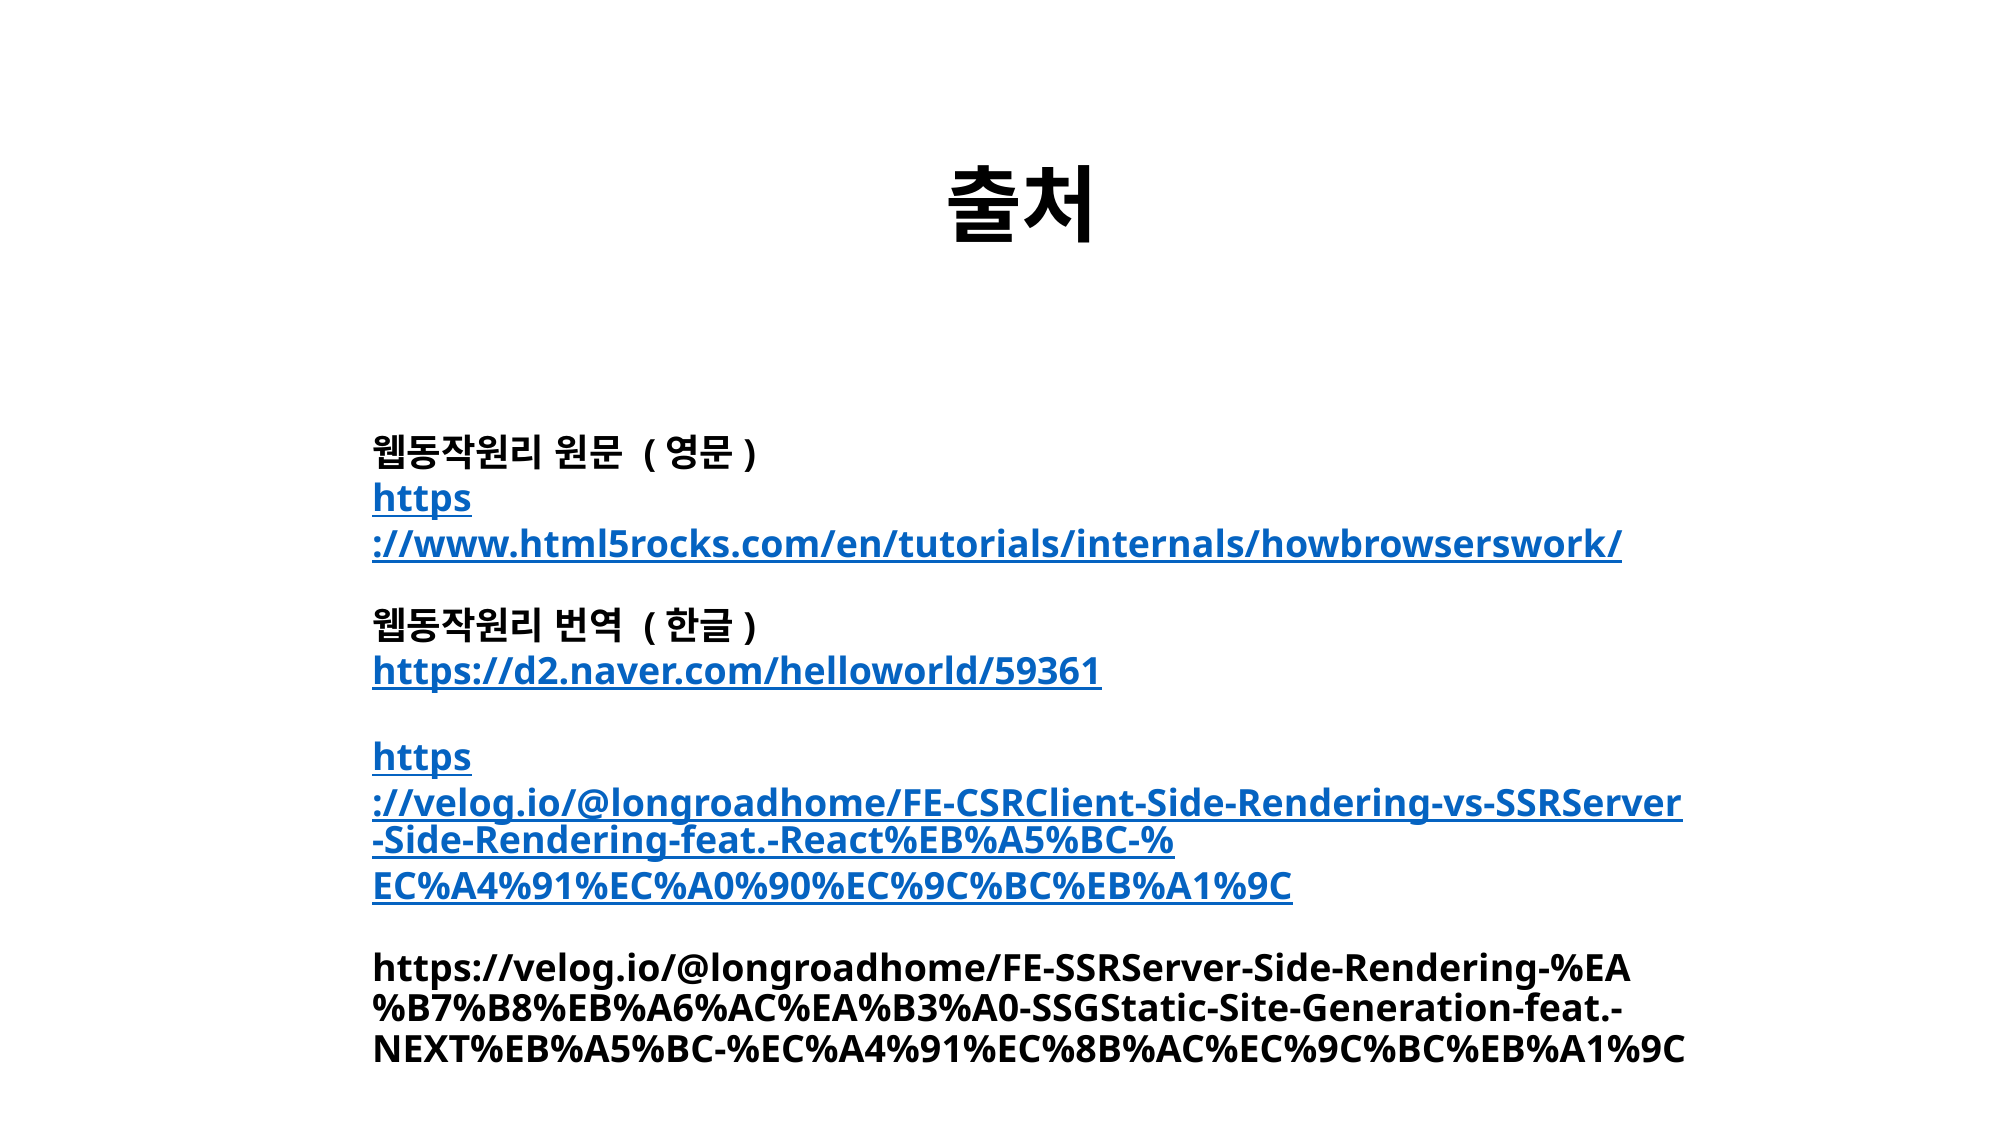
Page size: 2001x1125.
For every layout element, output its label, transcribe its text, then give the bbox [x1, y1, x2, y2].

text_box 웹동작원리 원문 (영문) https://www.html5rocks.com/en/tutorials/internals/howbrowserswork/ 웹동작원리 번역 (한글) https://d2.naver.com/helloworld/59361 https://velog.io/@longroadhome/FE-CSRClient-Side-Rendering-vs-SSRServer-Side-Rendering-feat.-React%EB%A5%BC-%EC%A4%91%EC%A0%90%EC%9C%BC%EB%A1%9C https://velog.io/@longroadhome/FE-SSRServer-Side-Rendering-%EA%B7%B8%EB%A6%AC%EA%B3%A0-SSGStatic-Site-Generation-feat.-NEXT%EB%A5%BC-%EC%A4%91%EC%8B%AC%EC%9C%BC%EB%A1%9C [357, 356, 1705, 1067]
title 출처 [230, 133, 1814, 284]
